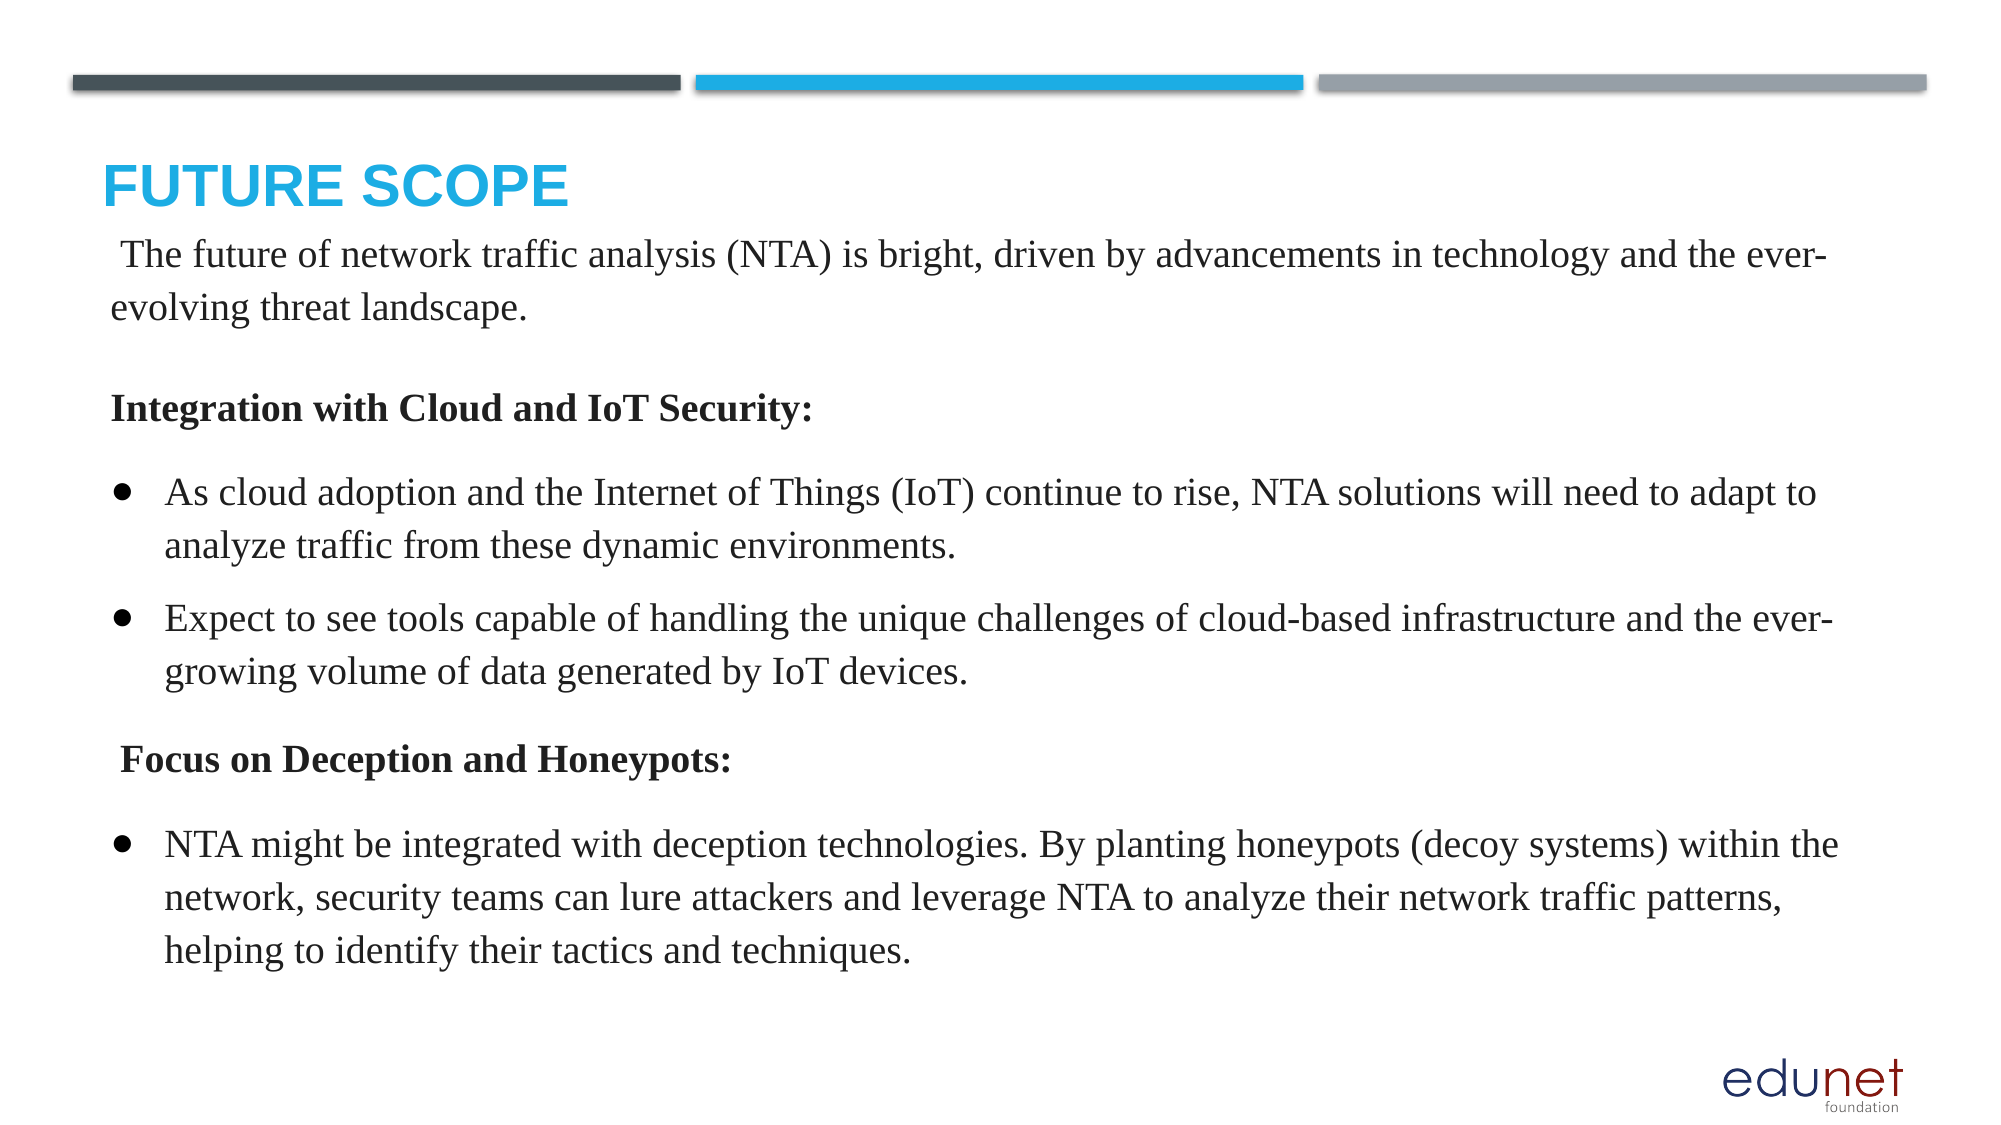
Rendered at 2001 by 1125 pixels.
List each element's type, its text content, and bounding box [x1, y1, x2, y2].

picture [1719, 1056, 1905, 1116]
list The future of network traffic analysis (NTA) is bright, driven by advancements in technology and the ever-evolving threat landscape. Integration with Cloud and IoT Security: As cloud adoption and the Internet of Things (IoT) continue to rise, NTA solutions will need to adapt to analyze traffic from these dynamic environments. Expect to see tools capable of handling the unique challenges of cloud-based infrastructure and the ever-growing volume of data generated by IoT devices. Focus on Deception and Honeypots: NTA might be integrated with deception technologies. By planting honeypots (decoy systems) within the network, security teams can lure attackers and leverage NTA to analyze their network traffic patterns, helping to identify their tactics and techniques. [95, 213, 1905, 981]
text_box Future scope [87, 138, 1898, 226]
